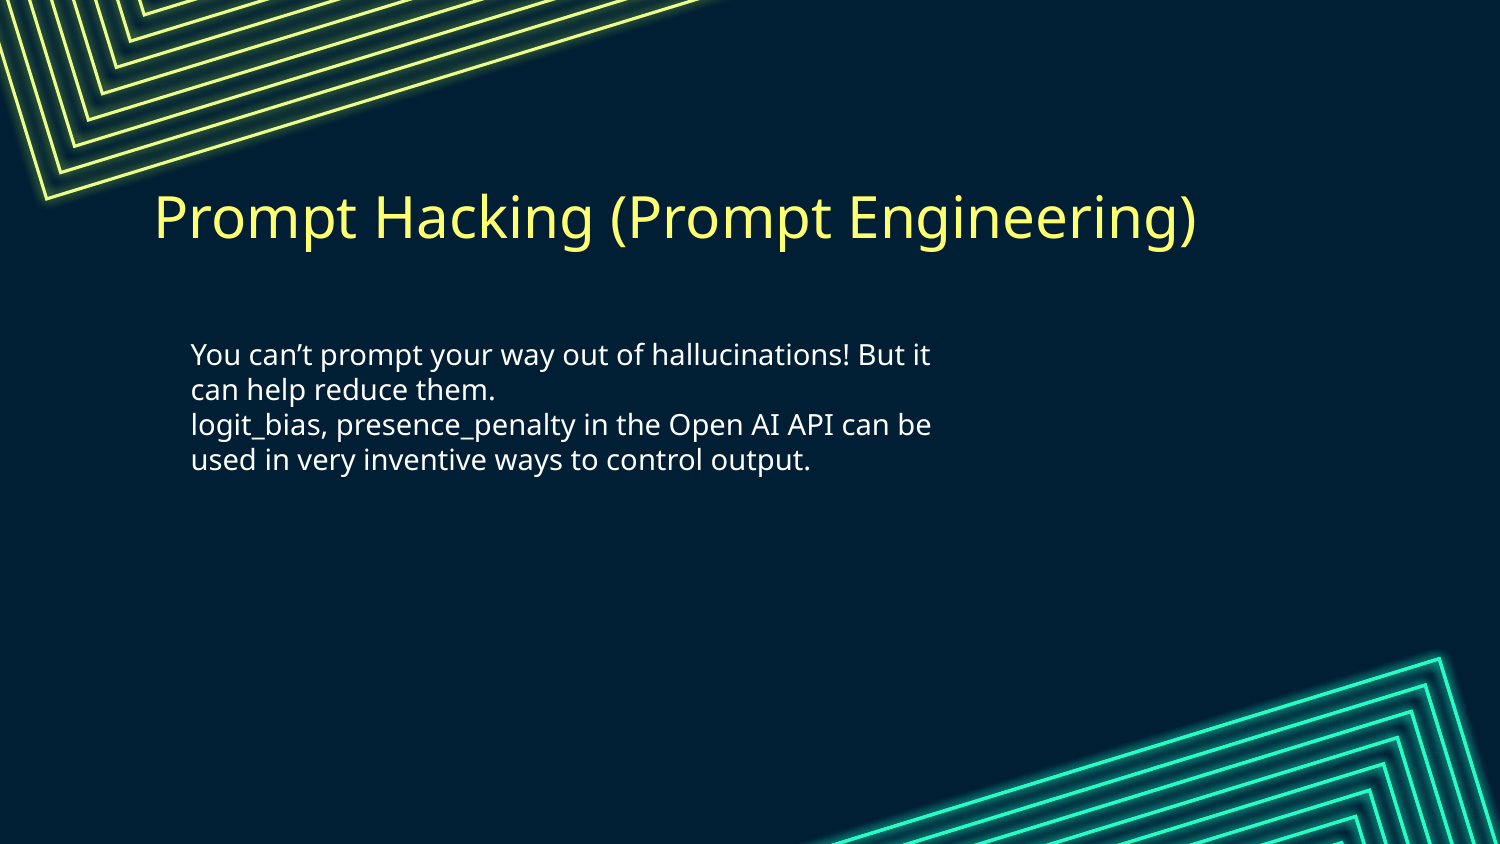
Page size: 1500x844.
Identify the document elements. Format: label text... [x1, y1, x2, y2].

text_box You can’t prompt your way out of hallucinations! But it can help reduce them. logit_bias, presence_penalty in the Open AI API can be used in very inventive ways to control output. [175, 321, 994, 670]
title Prompt Hacking (Prompt Engineering) [138, 191, 1243, 240]
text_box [481, 412, 1500, 844]
